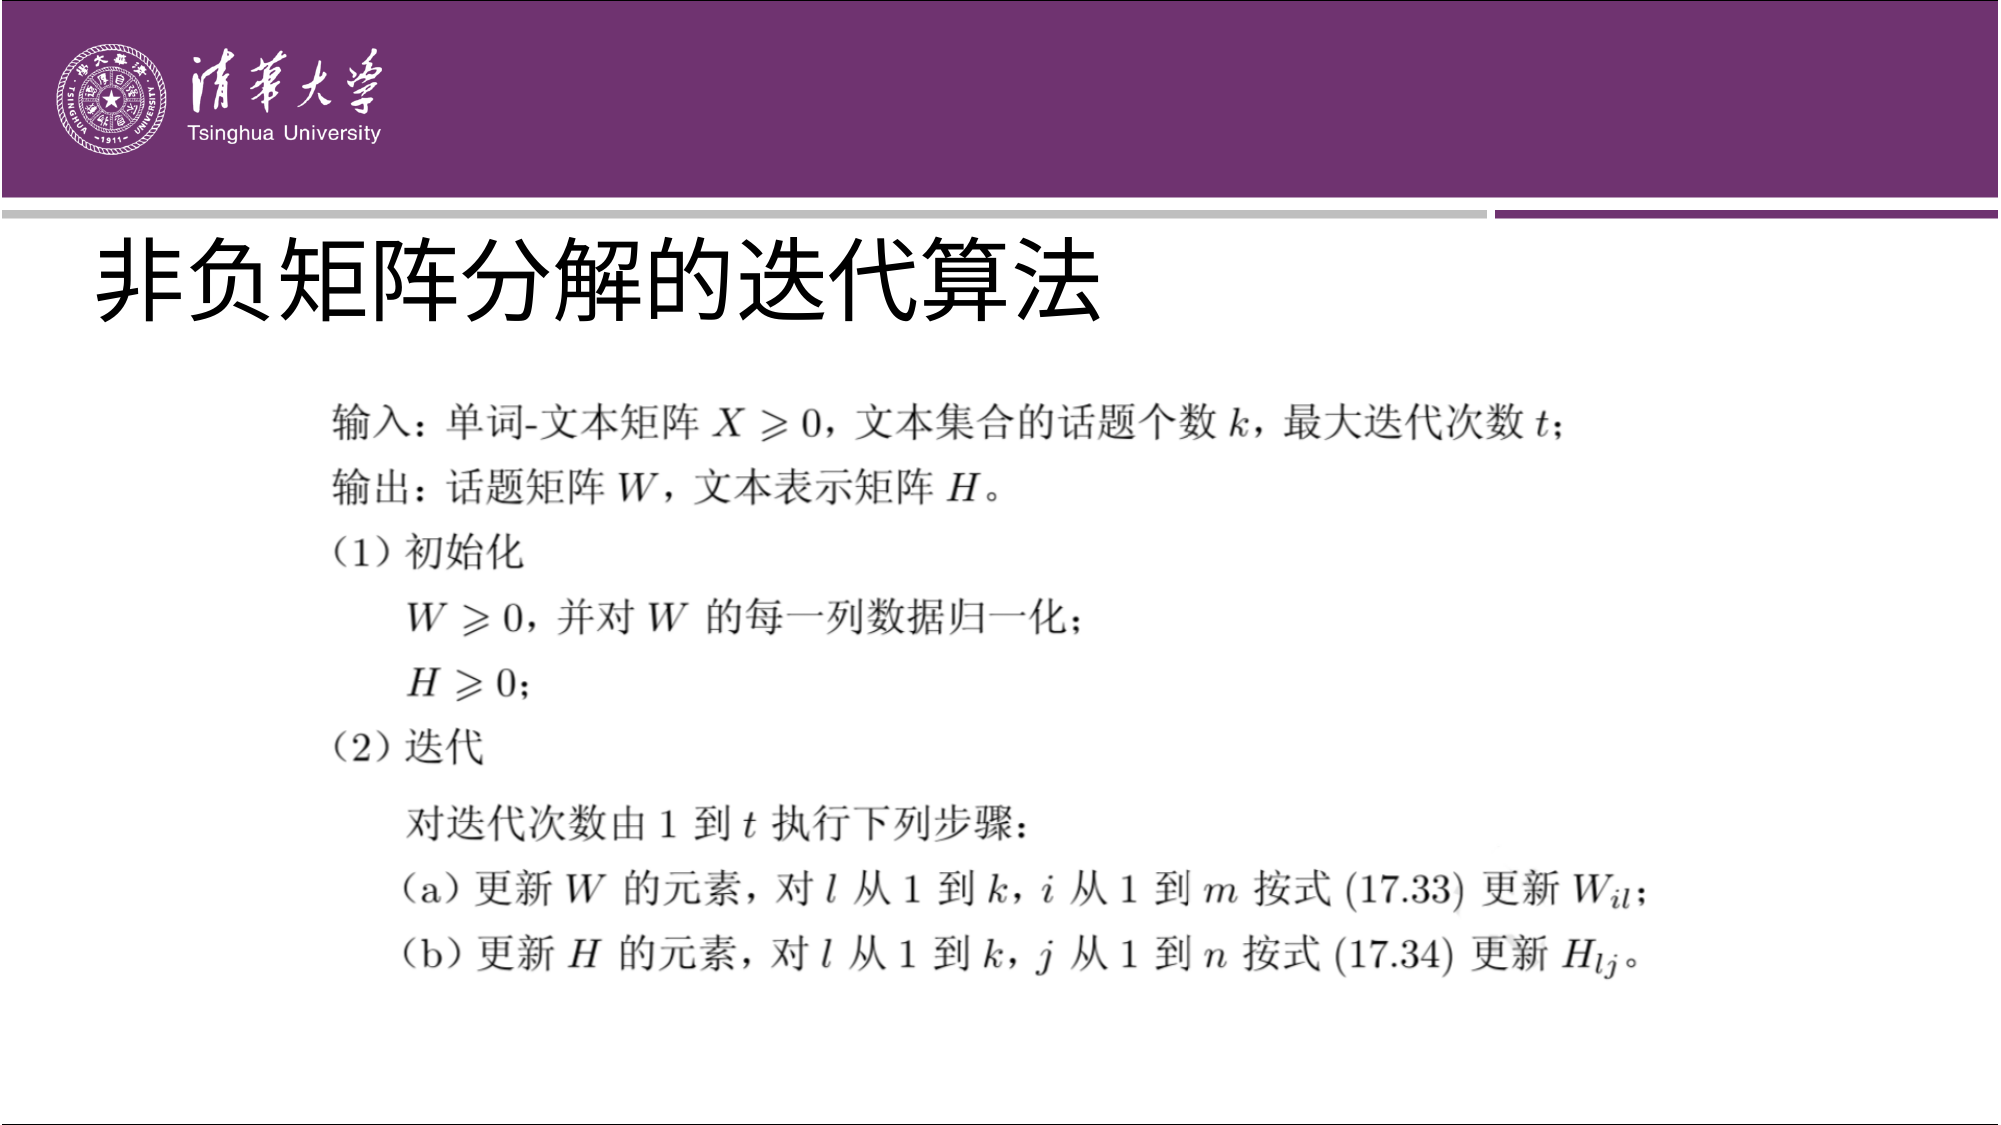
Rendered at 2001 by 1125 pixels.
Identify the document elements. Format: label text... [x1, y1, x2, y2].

picture [2, 0, 1998, 1125]
title 非负矩阵分解的迭代算法 [78, 176, 1804, 394]
